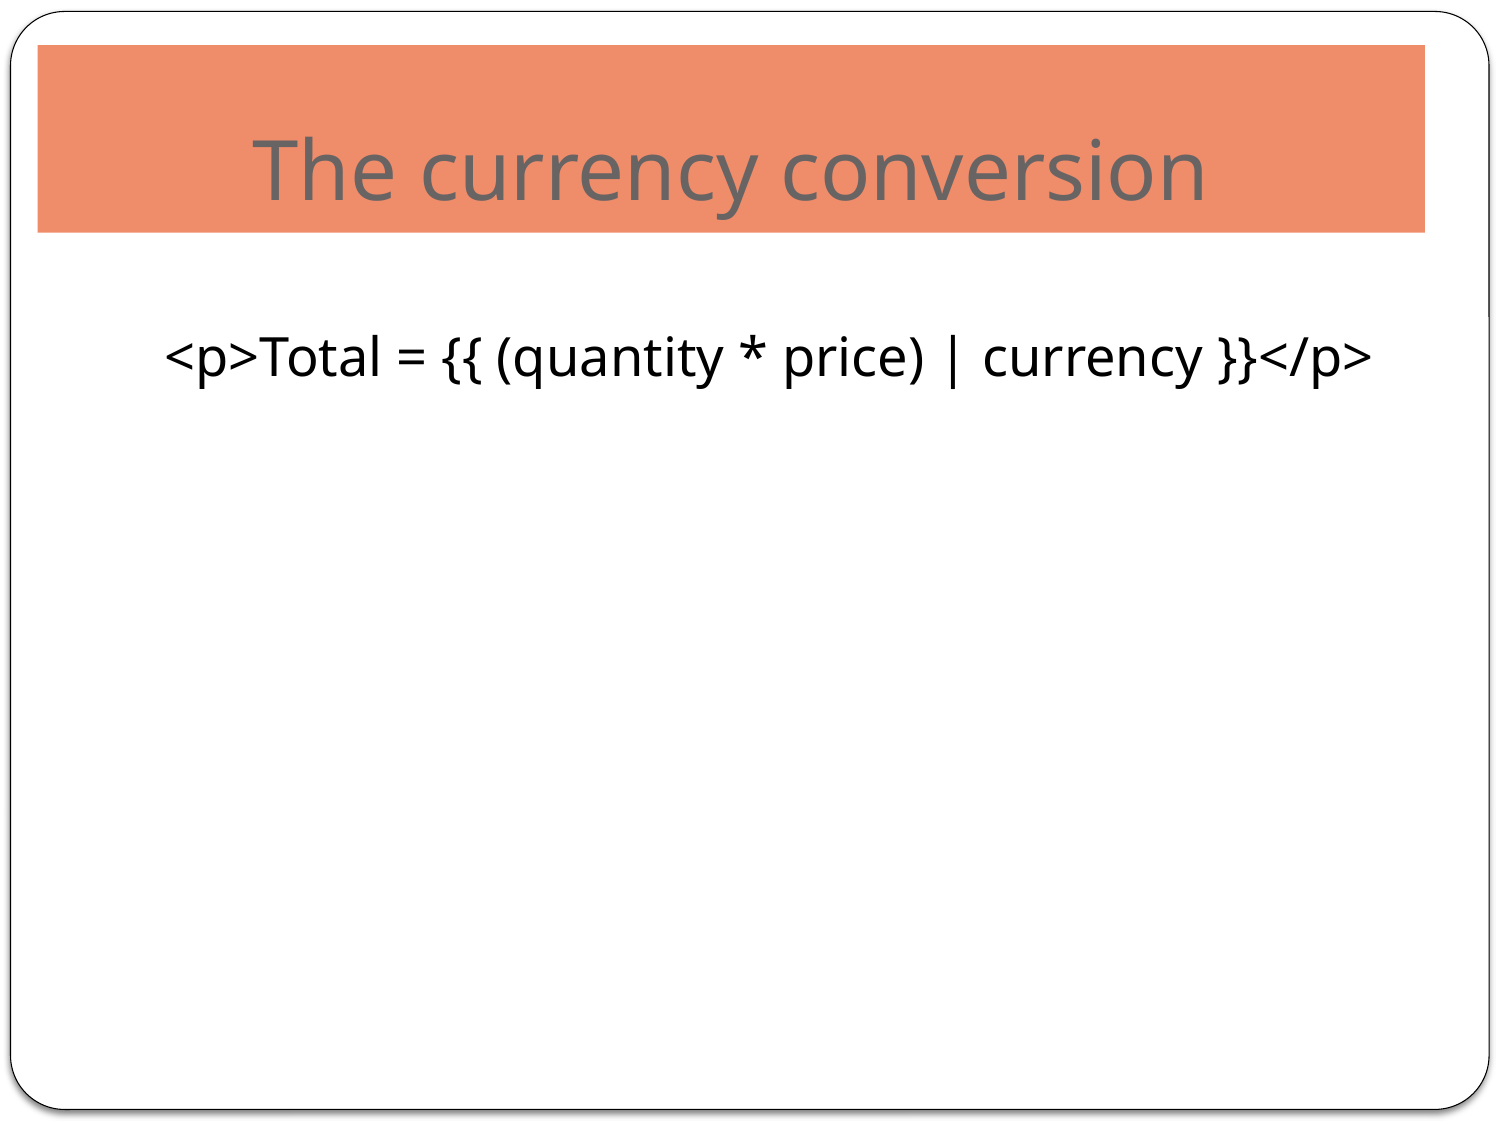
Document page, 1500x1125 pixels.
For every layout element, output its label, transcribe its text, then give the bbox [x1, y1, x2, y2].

title The currency conversion [37, 45, 1425, 233]
list <p>Total = {{ (quantity * price) | currency }}</p> [150, 237, 1425, 988]
